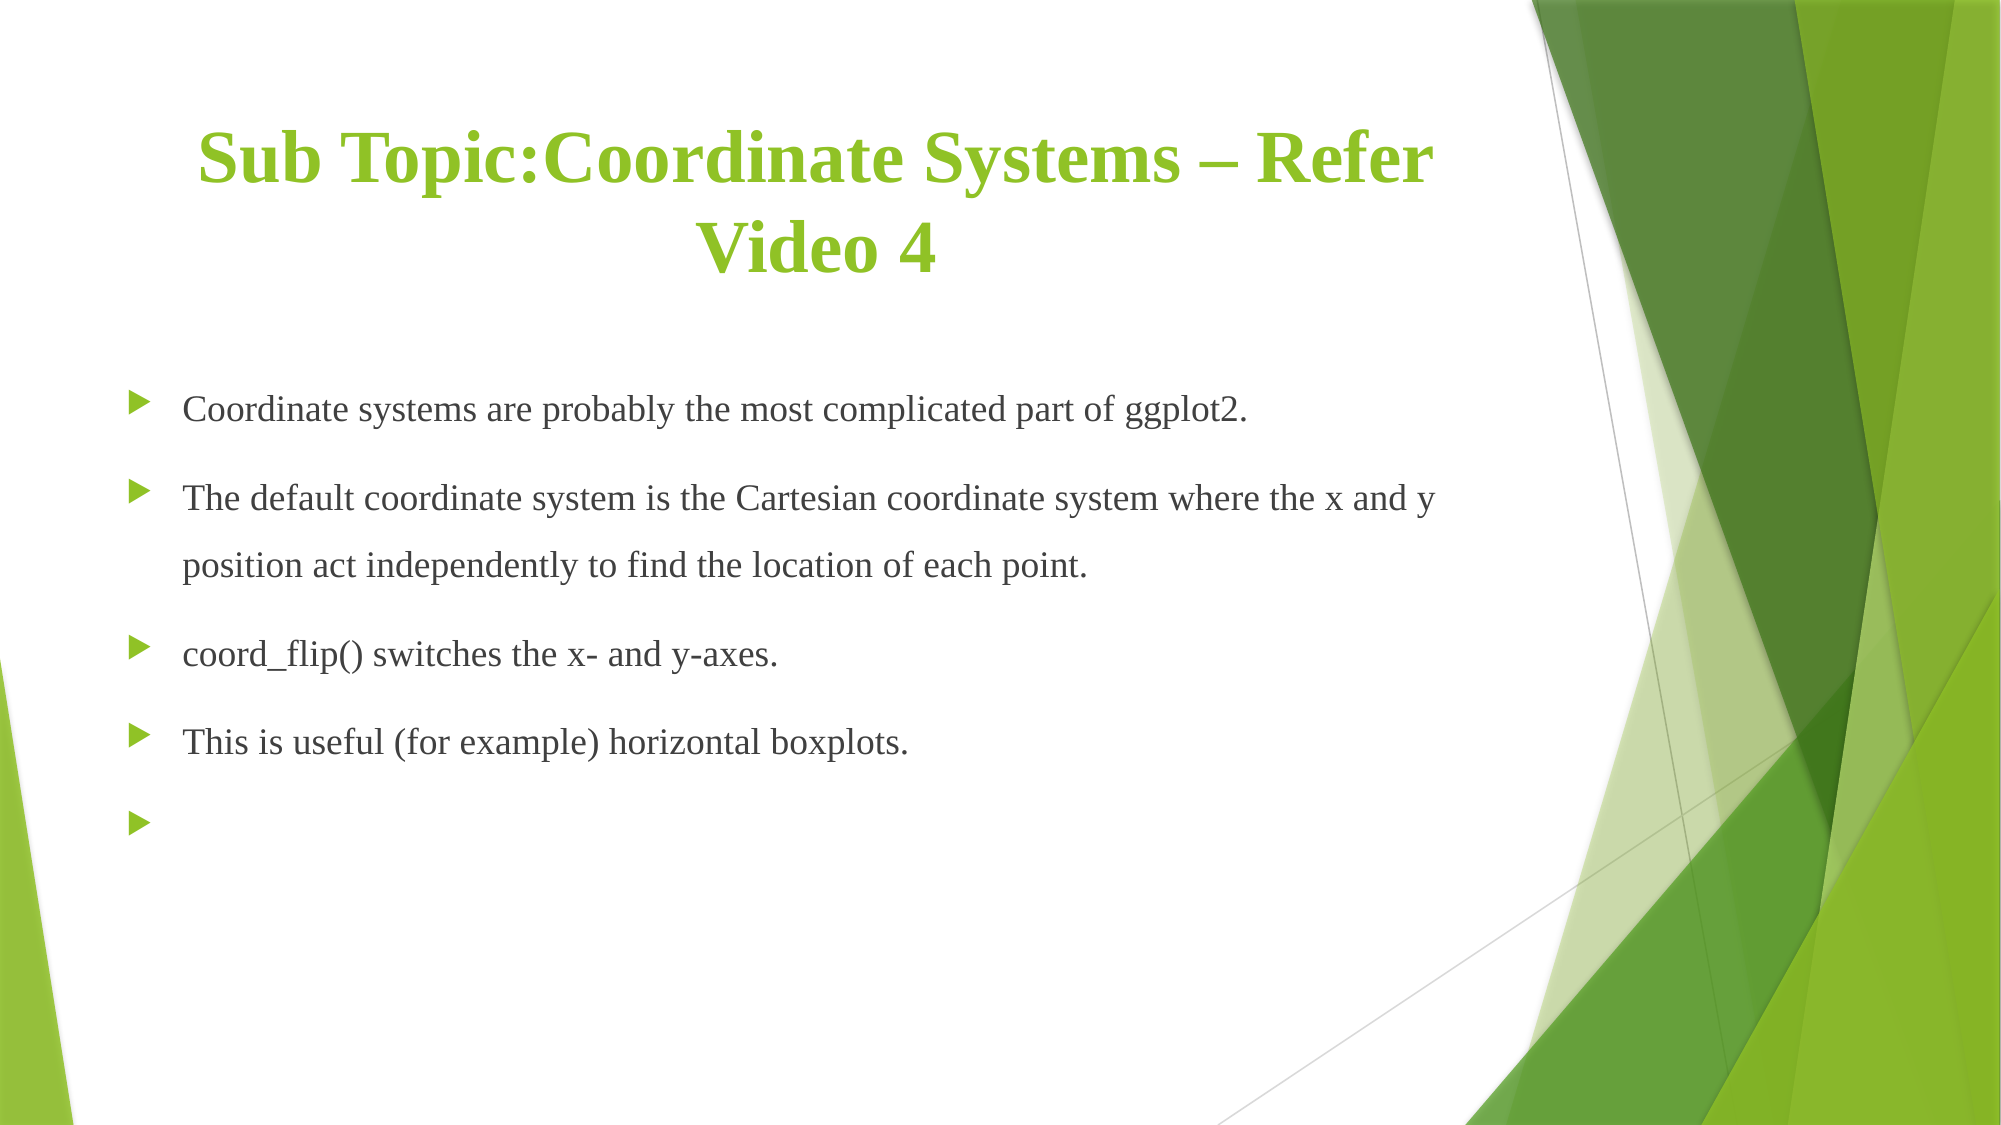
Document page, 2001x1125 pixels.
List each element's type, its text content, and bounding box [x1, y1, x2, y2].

list Coordinate systems are probably the most complicated part of ggplot2. The default coordinate system is the Cartesian coordinate system where the x and y position act independently to find the location of each point. coord_flip() switches the x- and y-axes. This is useful (for example) horizontal boxplots. [111, 354, 1522, 992]
title Sub Topic:Coordinate Systems – Refer Video 4 [111, 99, 1522, 317]
